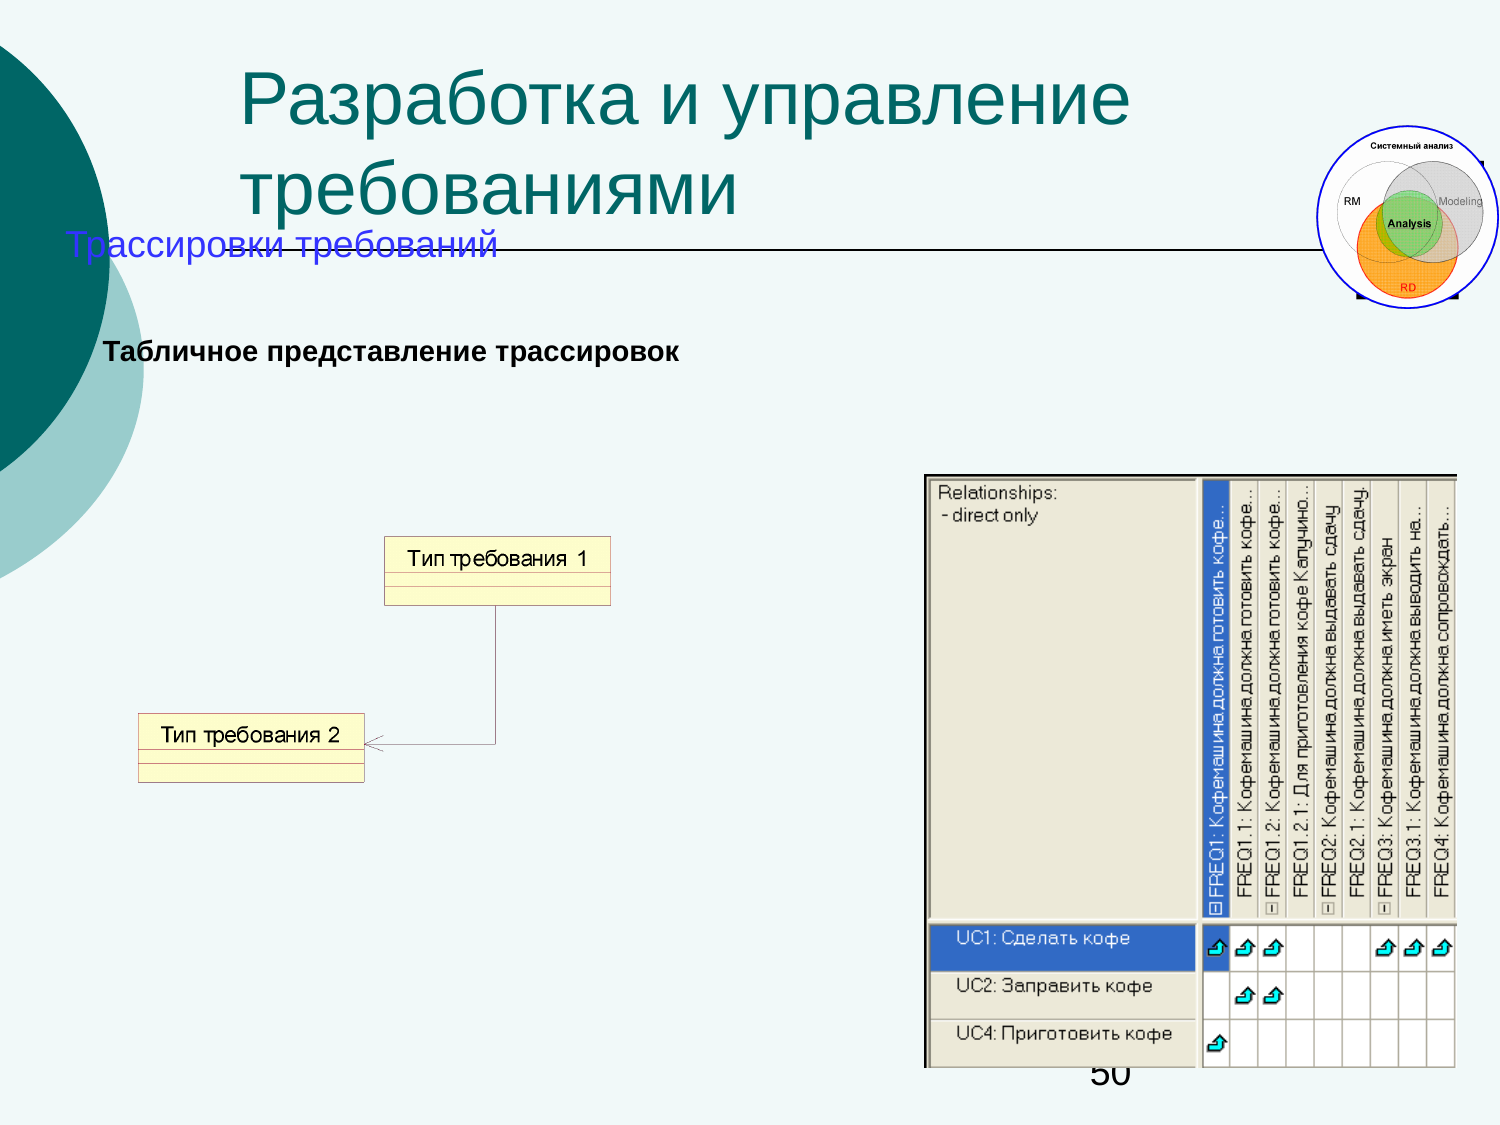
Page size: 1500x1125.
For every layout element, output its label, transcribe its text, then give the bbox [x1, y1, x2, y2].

picture [1315, 124, 1500, 310]
title Разработка и управление требованиями [224, 49, 1425, 237]
text_box Трассировки требований [49, 212, 938, 273]
text_box Табличное представление трассировок [87, 324, 738, 375]
picture [112, 524, 638, 796]
slide_number 50 [1074, 1076, 1425, 1100]
picture [924, 474, 1457, 1069]
